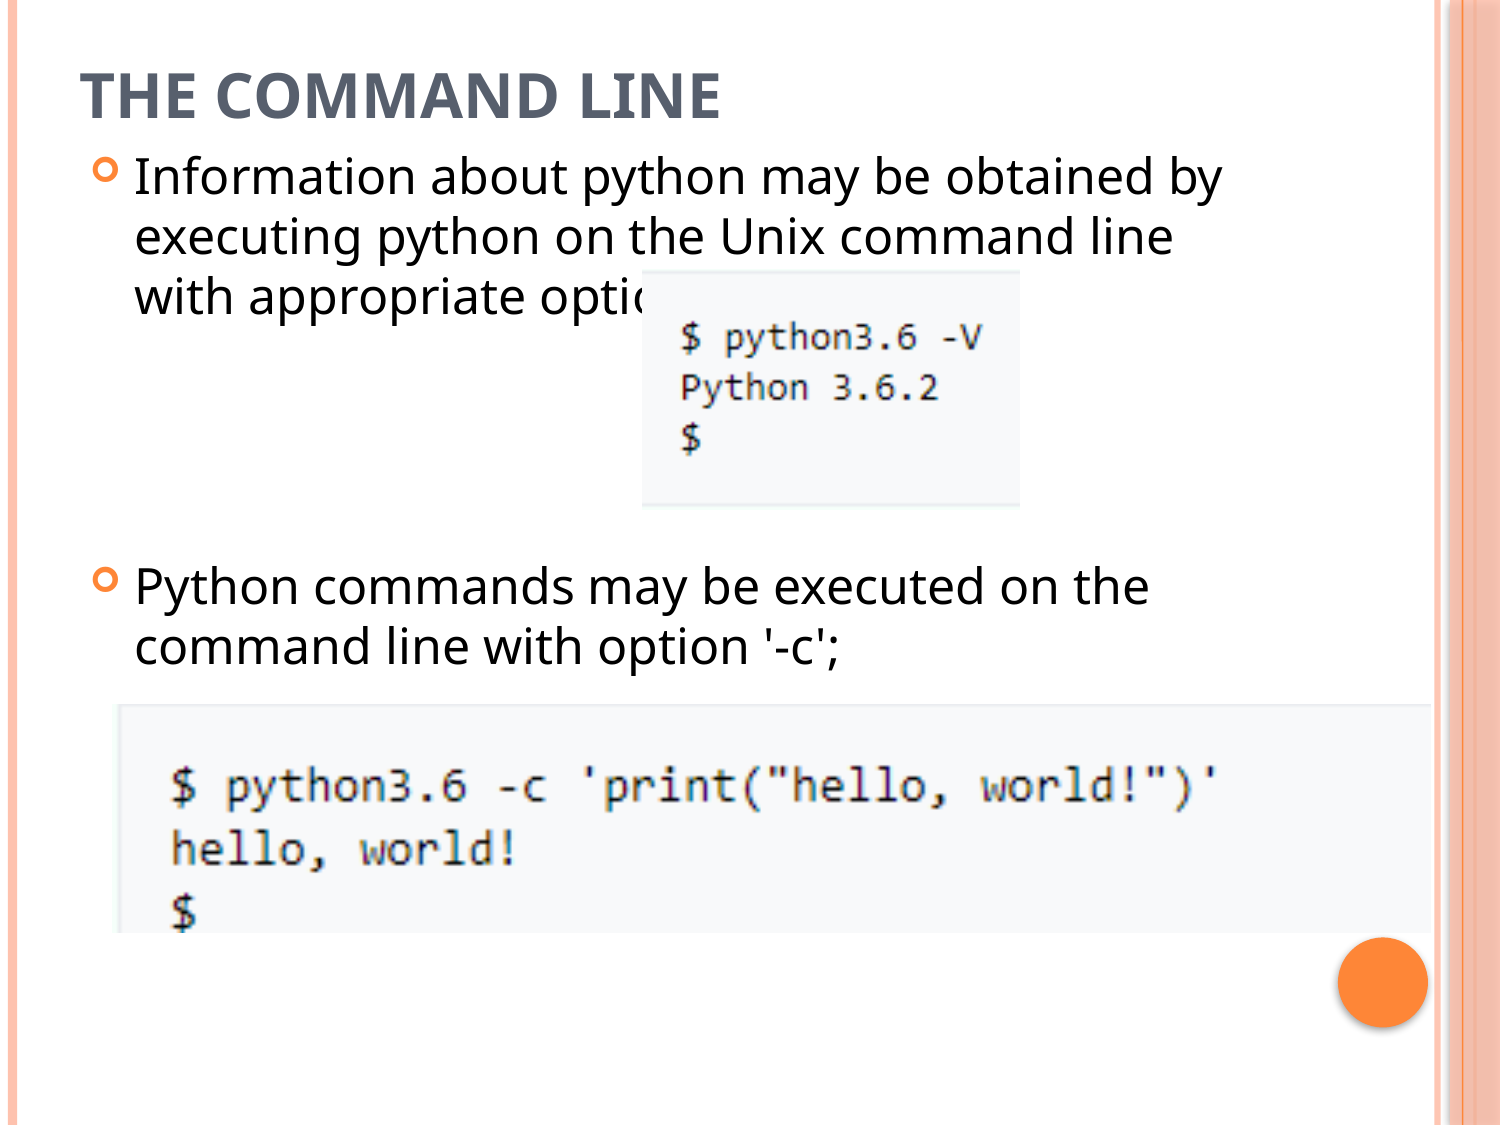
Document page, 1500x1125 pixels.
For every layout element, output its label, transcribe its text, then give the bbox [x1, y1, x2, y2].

list Information about python may be obtained by executing python on the Unix command line with appropriate option/s: Python commands may be executed on the command line with option '-c'; [75, 137, 1300, 1062]
title The Command Line [64, 30, 1290, 139]
picture [642, 268, 1021, 511]
picture [111, 703, 1432, 933]
